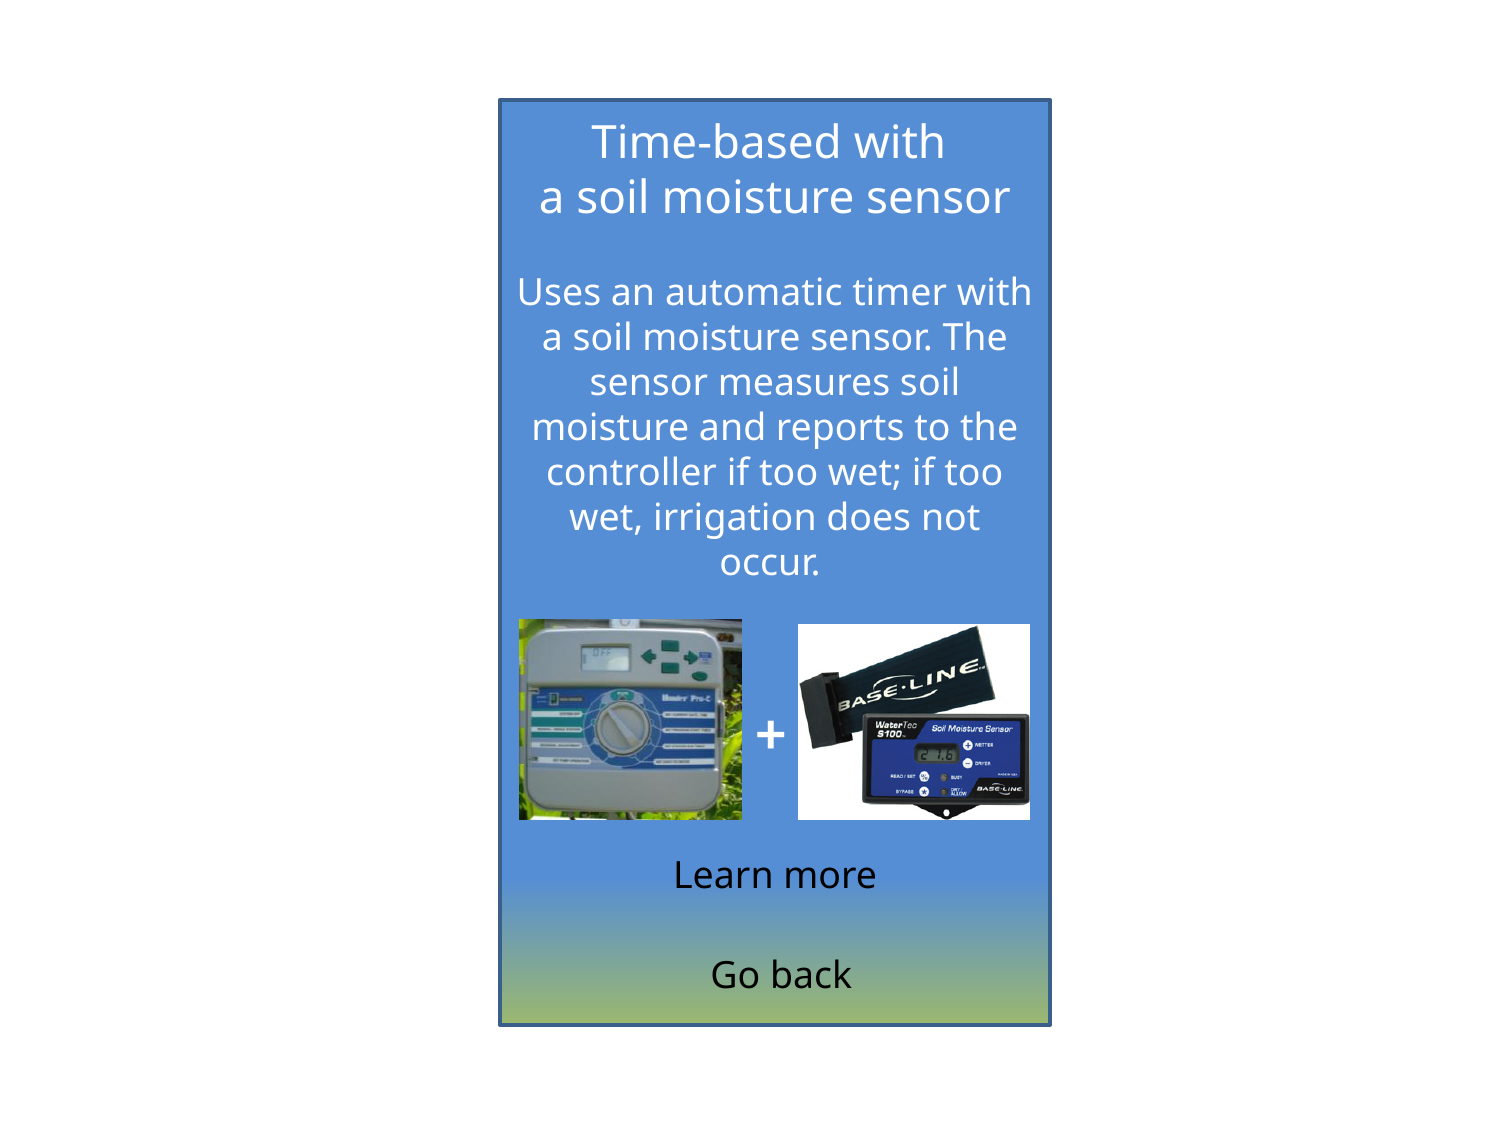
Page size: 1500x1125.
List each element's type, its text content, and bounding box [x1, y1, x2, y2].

text_box Time-based with a soil moisture sensor Uses an automatic timer with a soil moisture sensor. The sensor measures soil moisture and reports to the controller if too wet; if too wet, irrigation does not occur. [498, 98, 1052, 1027]
text_box Go back [695, 949, 867, 1049]
text_box + [746, 687, 793, 773]
picture [798, 624, 1030, 820]
text_box Learn more [658, 843, 893, 949]
picture [519, 619, 742, 820]
